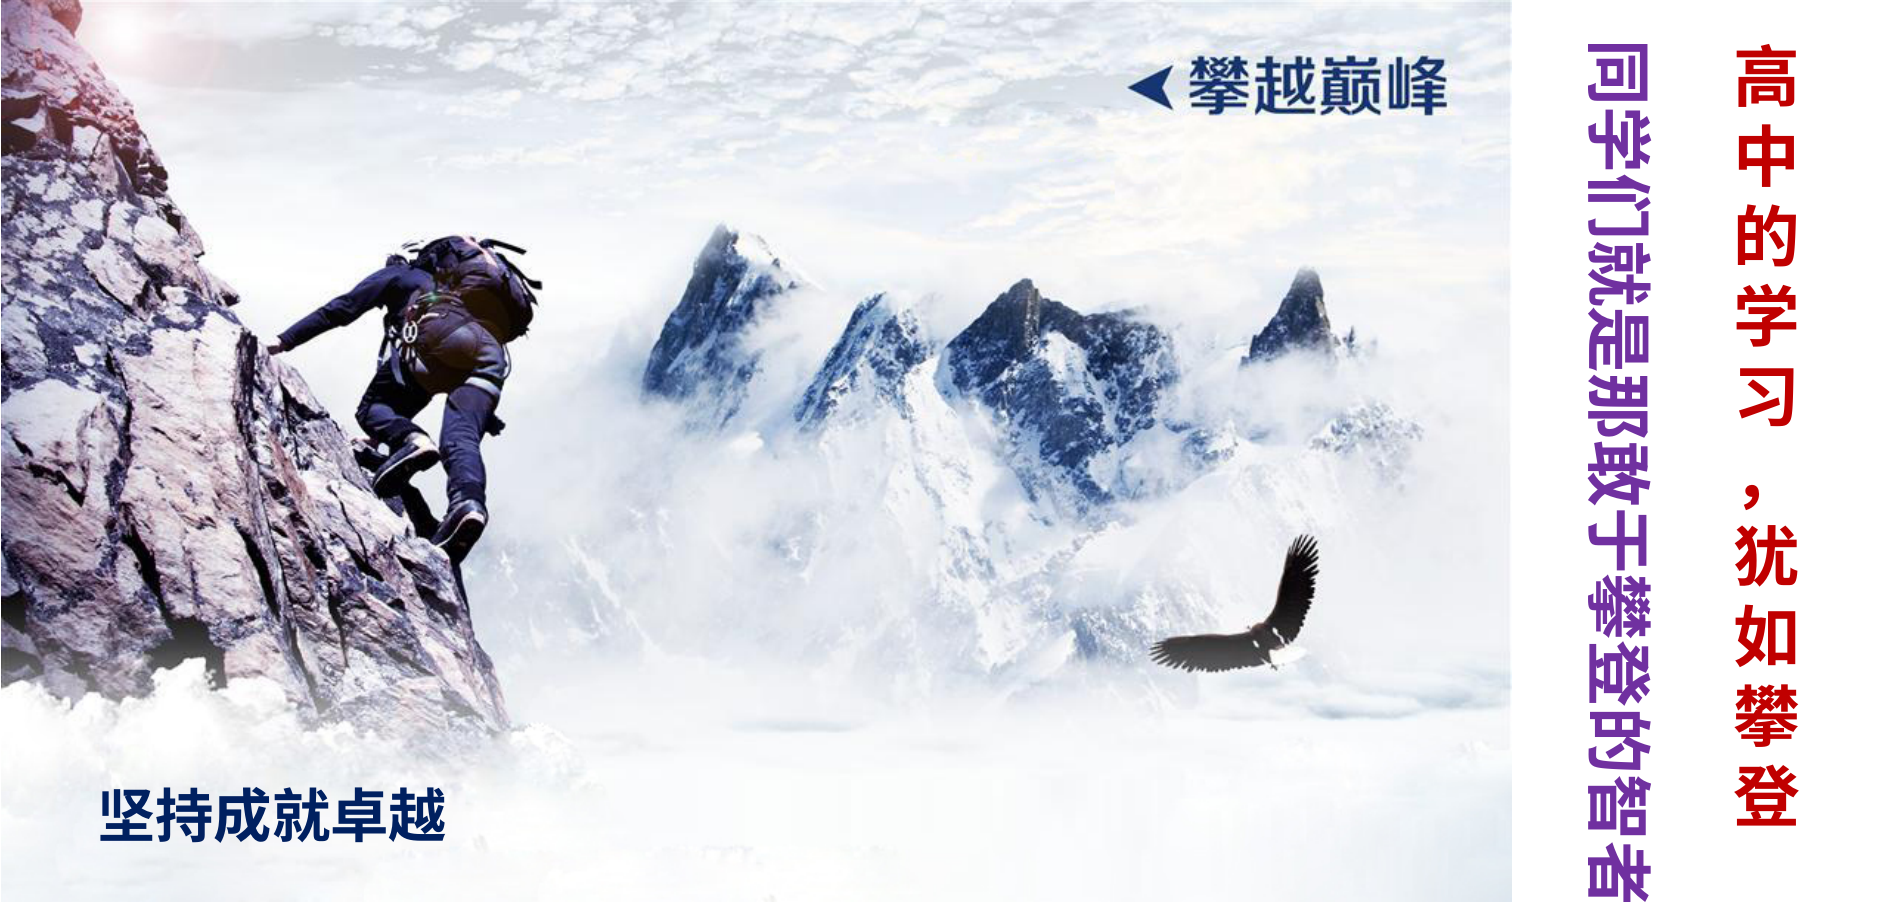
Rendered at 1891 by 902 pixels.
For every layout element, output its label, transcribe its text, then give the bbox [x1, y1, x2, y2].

text_box 同学们就是那敢于攀登的智者 [1557, 25, 1669, 902]
text_box 高中的学习，犹如攀登 [1719, 27, 1779, 842]
picture [1, 0, 1513, 902]
